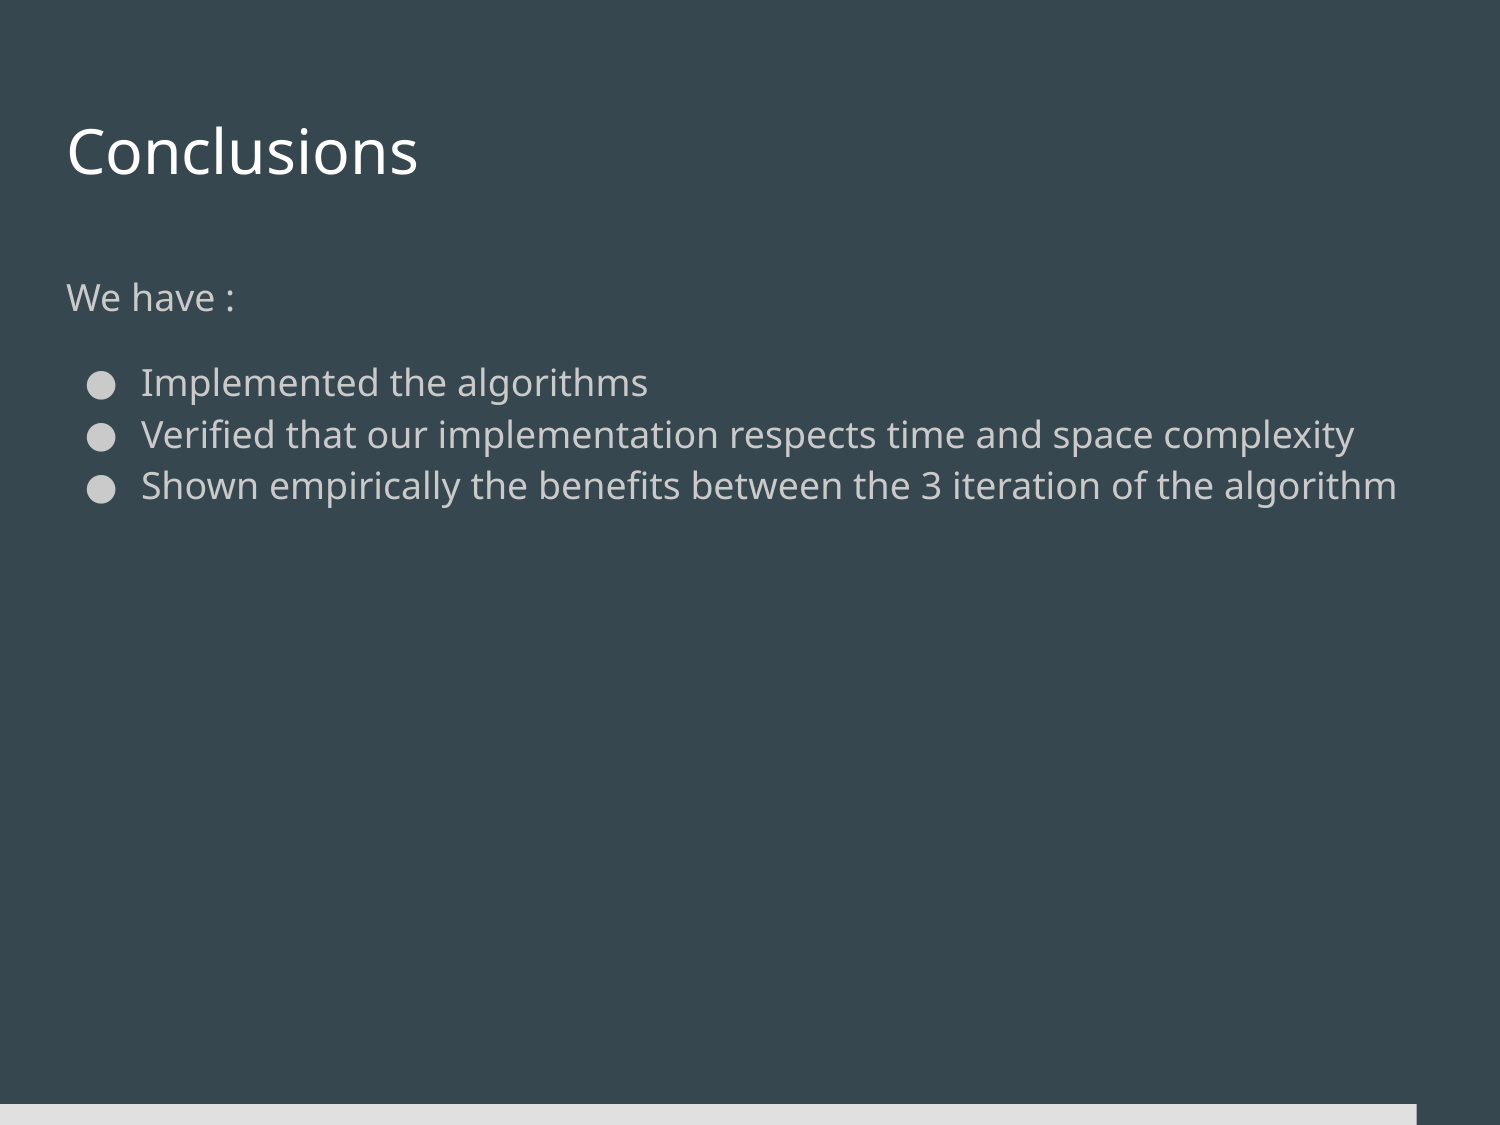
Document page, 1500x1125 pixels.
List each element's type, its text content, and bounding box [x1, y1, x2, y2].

list We have : Implemented the algorithms Verified that our implementation respects time and space complexity Shown empirically the benefits between the 3 iteration of the algorithm [51, 252, 1449, 1000]
text_box [0, 1104, 1417, 1125]
title Conclusions [51, 97, 1449, 223]
